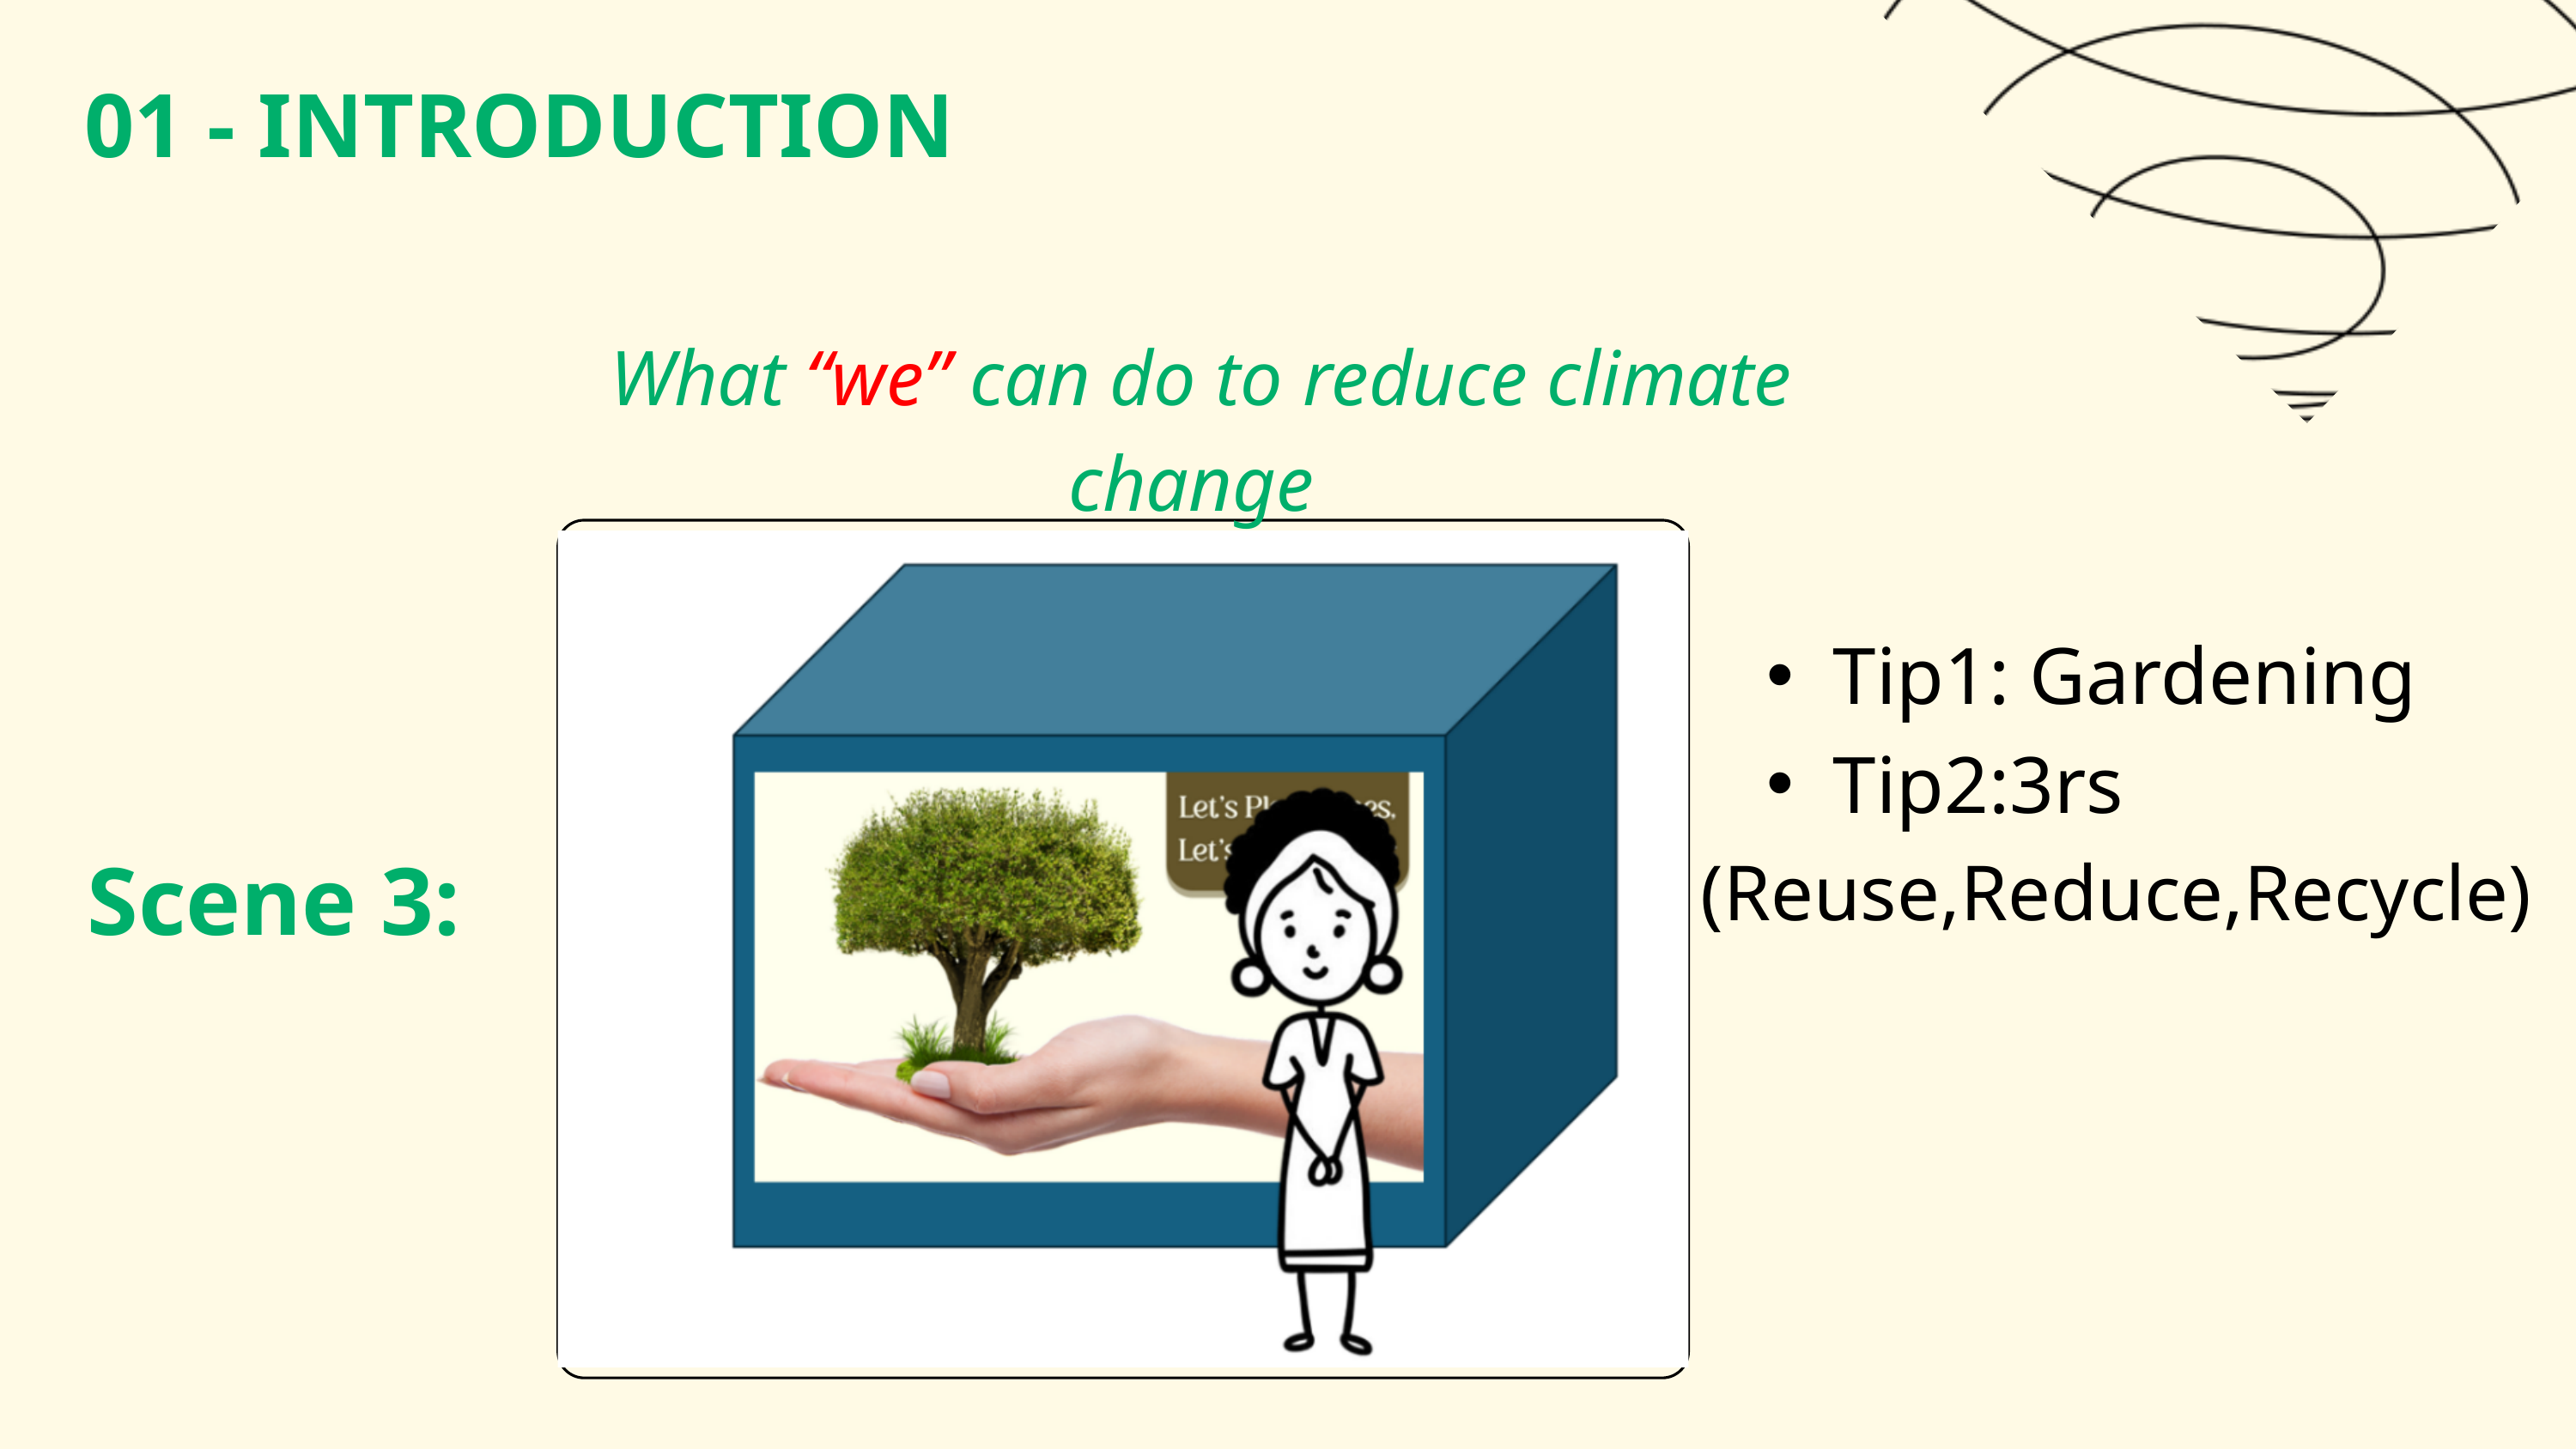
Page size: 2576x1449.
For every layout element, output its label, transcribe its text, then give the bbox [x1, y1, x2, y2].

text_box What “we” can do to reduce climate change [487, 315, 1895, 527]
text_box Scene 3: [84, 824, 464, 955]
text_box [1866, 0, 2576, 423]
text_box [557, 519, 1689, 1379]
text_box Tip1: Gardening Tip2:3rs (Reuse,Reduce,Recycle) [1700, 610, 2576, 936]
text_box 01 - INTRODUCTION [84, 82, 1191, 175]
